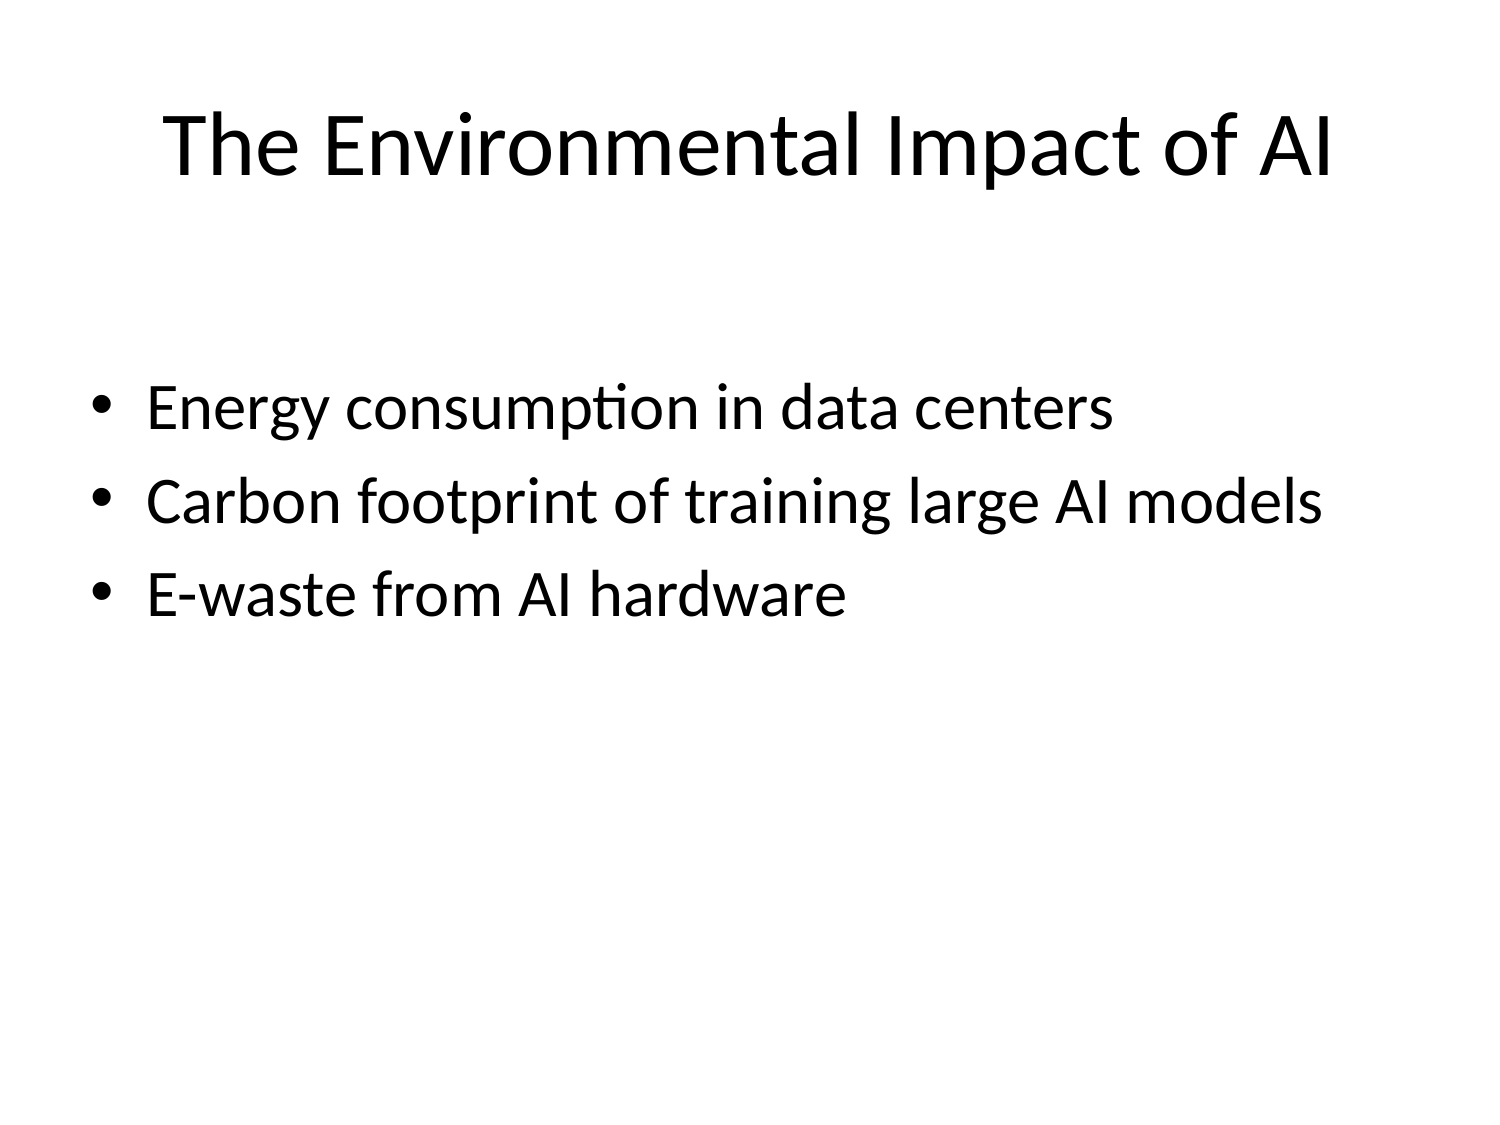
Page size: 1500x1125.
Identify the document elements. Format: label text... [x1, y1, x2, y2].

list Energy consumption in data centers Carbon footprint of training large AI models E-waste from AI hardware [75, 262, 1425, 1005]
title The Environmental Impact of AI [75, 45, 1425, 233]
